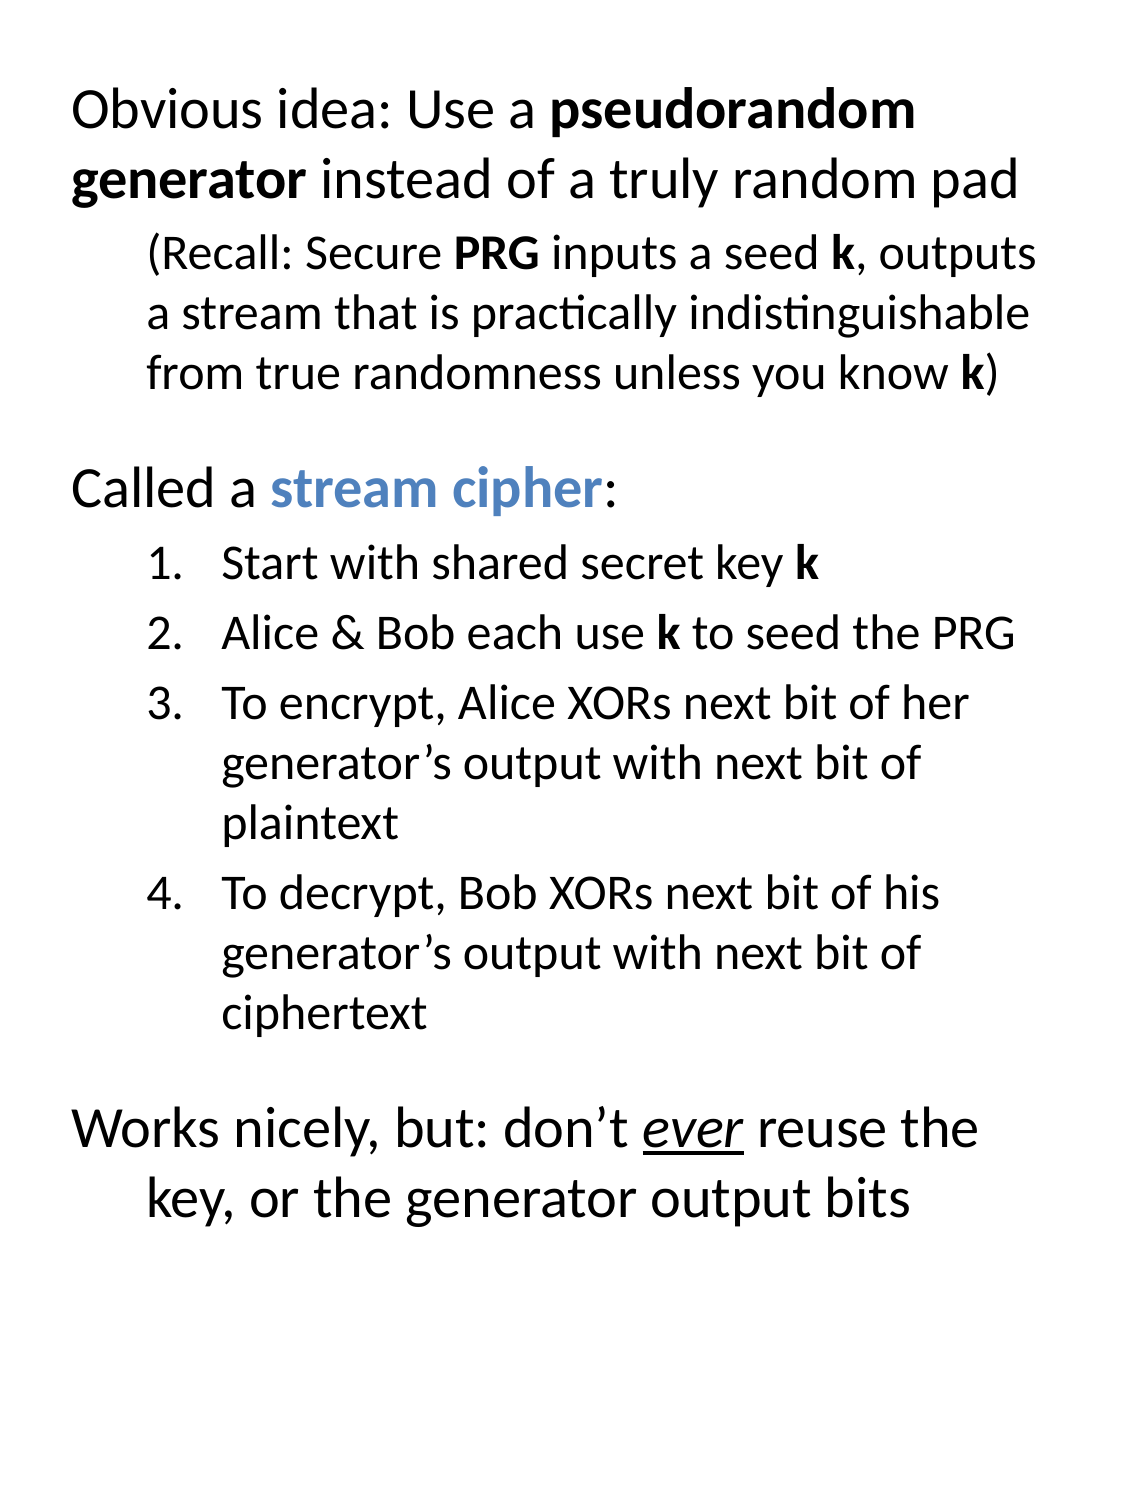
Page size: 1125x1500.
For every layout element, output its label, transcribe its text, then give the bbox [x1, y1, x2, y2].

list Obvious idea: Use a pseudorandom generator instead of a truly random pad (Recall: Secure PRG inputs a seed k, outputs a stream that is practically indistinguishable from true randomness unless you know k) Called a stream cipher: Start with shared secret key k Alice & Bob each use k to seed the PRG To encrypt, Alice XORs next bit of her generator’s output with next bit of plaintext To decrypt, Bob XORs next bit of his generator’s output with next bit of ciphertext Works nicely, but: don’t ever reuse the key, or the generator output bits [56, 62, 1069, 1250]
